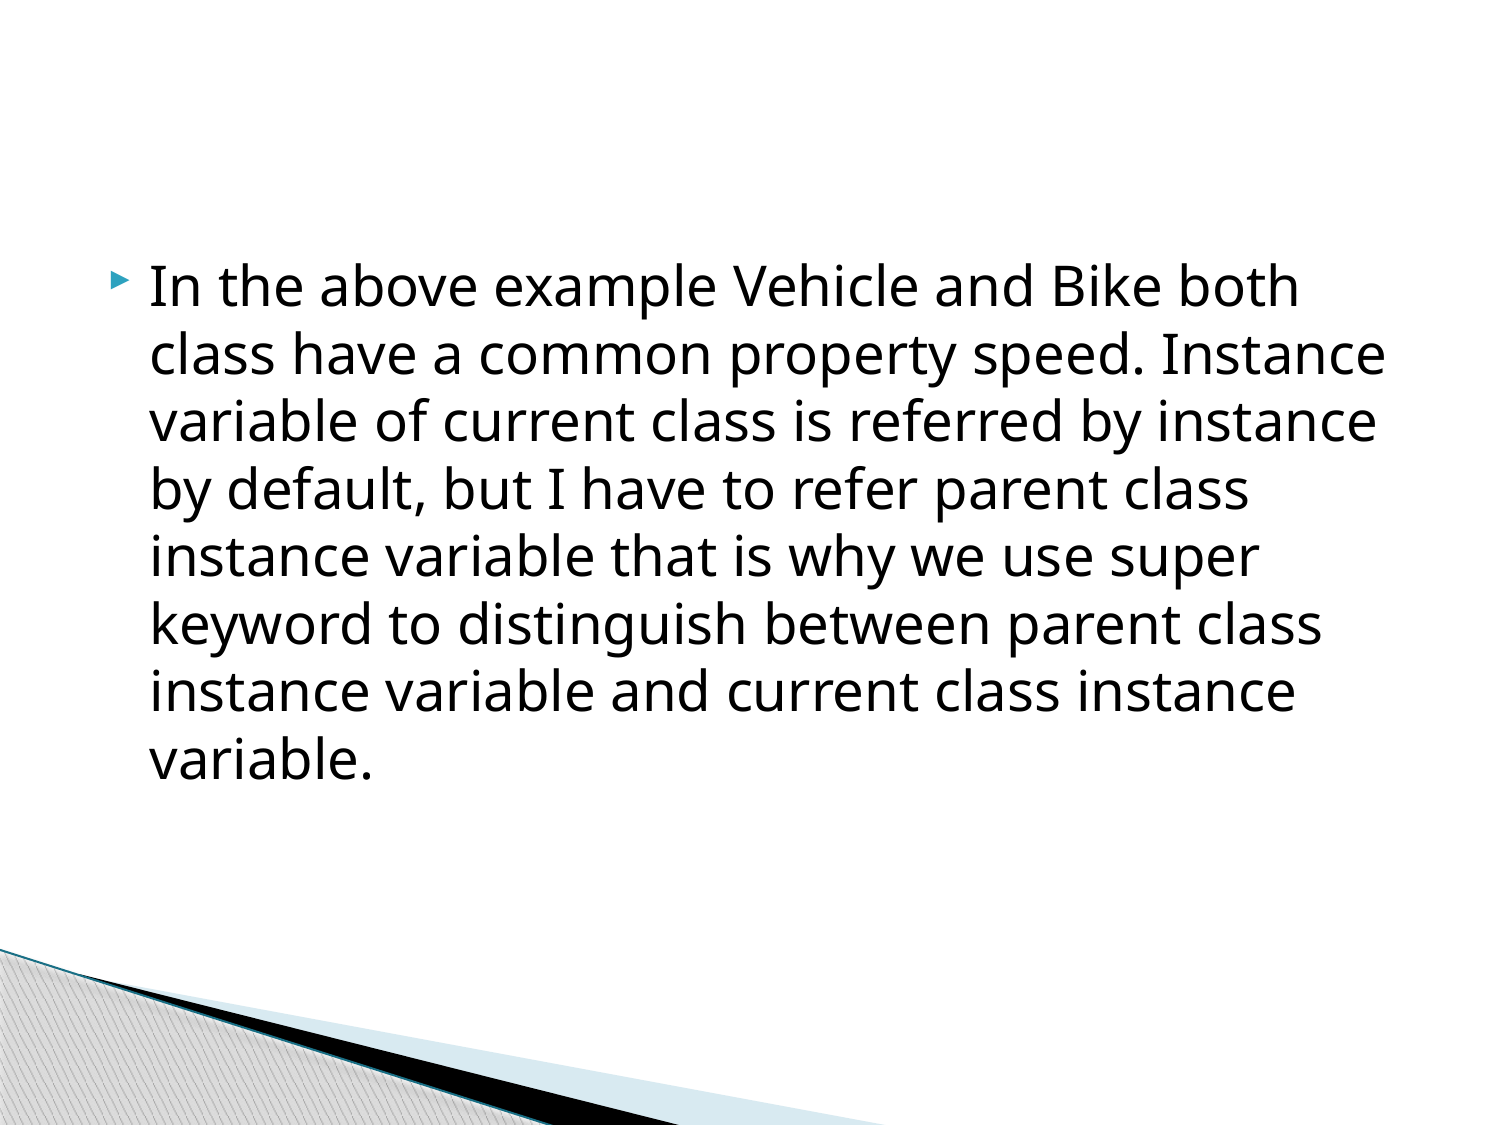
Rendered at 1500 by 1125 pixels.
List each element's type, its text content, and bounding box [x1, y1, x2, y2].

list In the above example Vehicle and Bike both class have a common property speed. Instance variable of current class is referred by instance by default, but I have to refer parent class instance variable that is why we use super keyword to distinguish between parent class instance variable and current class instance variable. [75, 243, 1425, 986]
